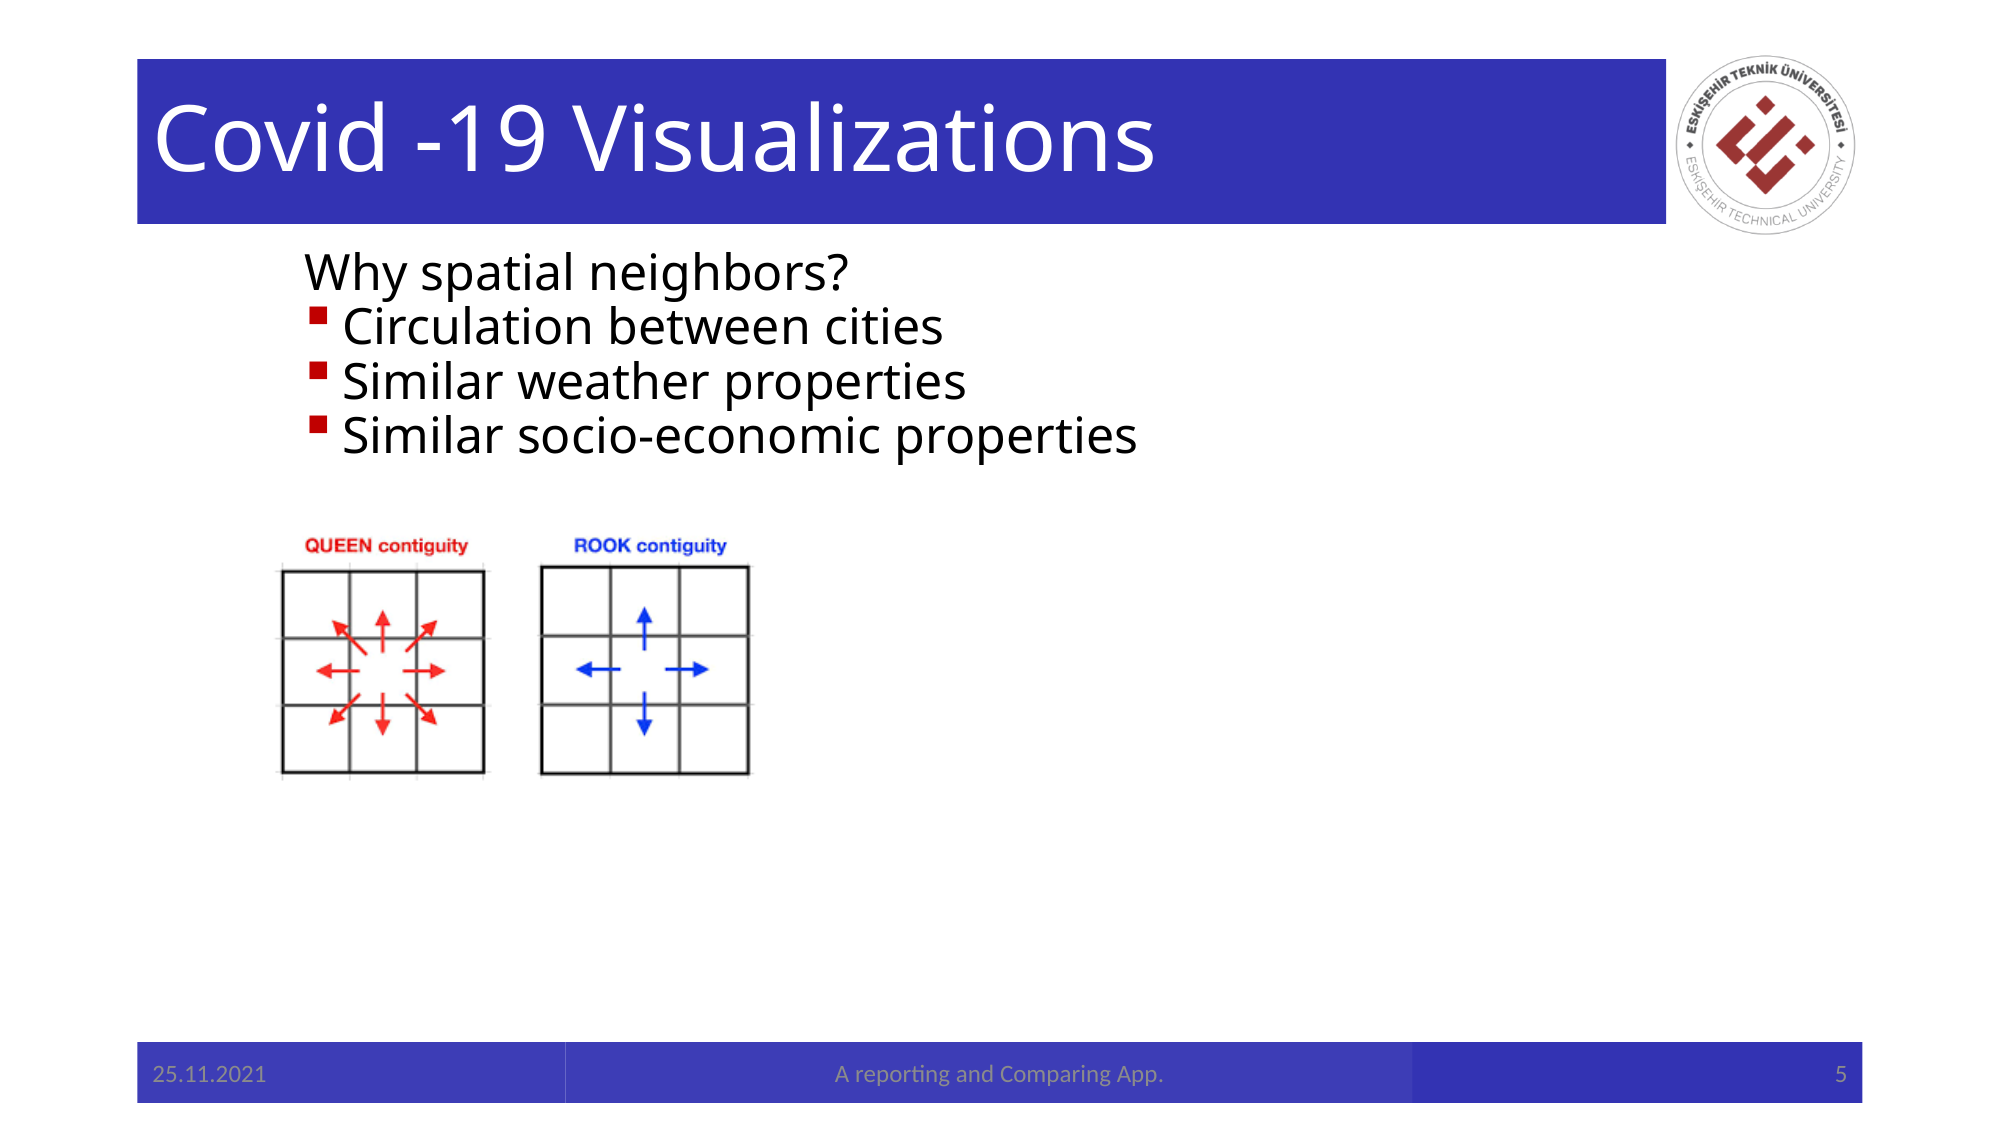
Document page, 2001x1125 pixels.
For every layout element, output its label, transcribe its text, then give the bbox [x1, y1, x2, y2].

picture [1666, 45, 1863, 238]
footer A reporting and Comparing App. [565, 1042, 1412, 1103]
slide_number 5 [1412, 1042, 1863, 1103]
title Covid -19 Visualizations [137, 59, 1667, 224]
list Why spatial neighbors? Circulation between cities Similar weather properties Similar socio-economic properties [214, 249, 1863, 1014]
picture [271, 530, 760, 784]
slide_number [137, 1042, 565, 1103]
